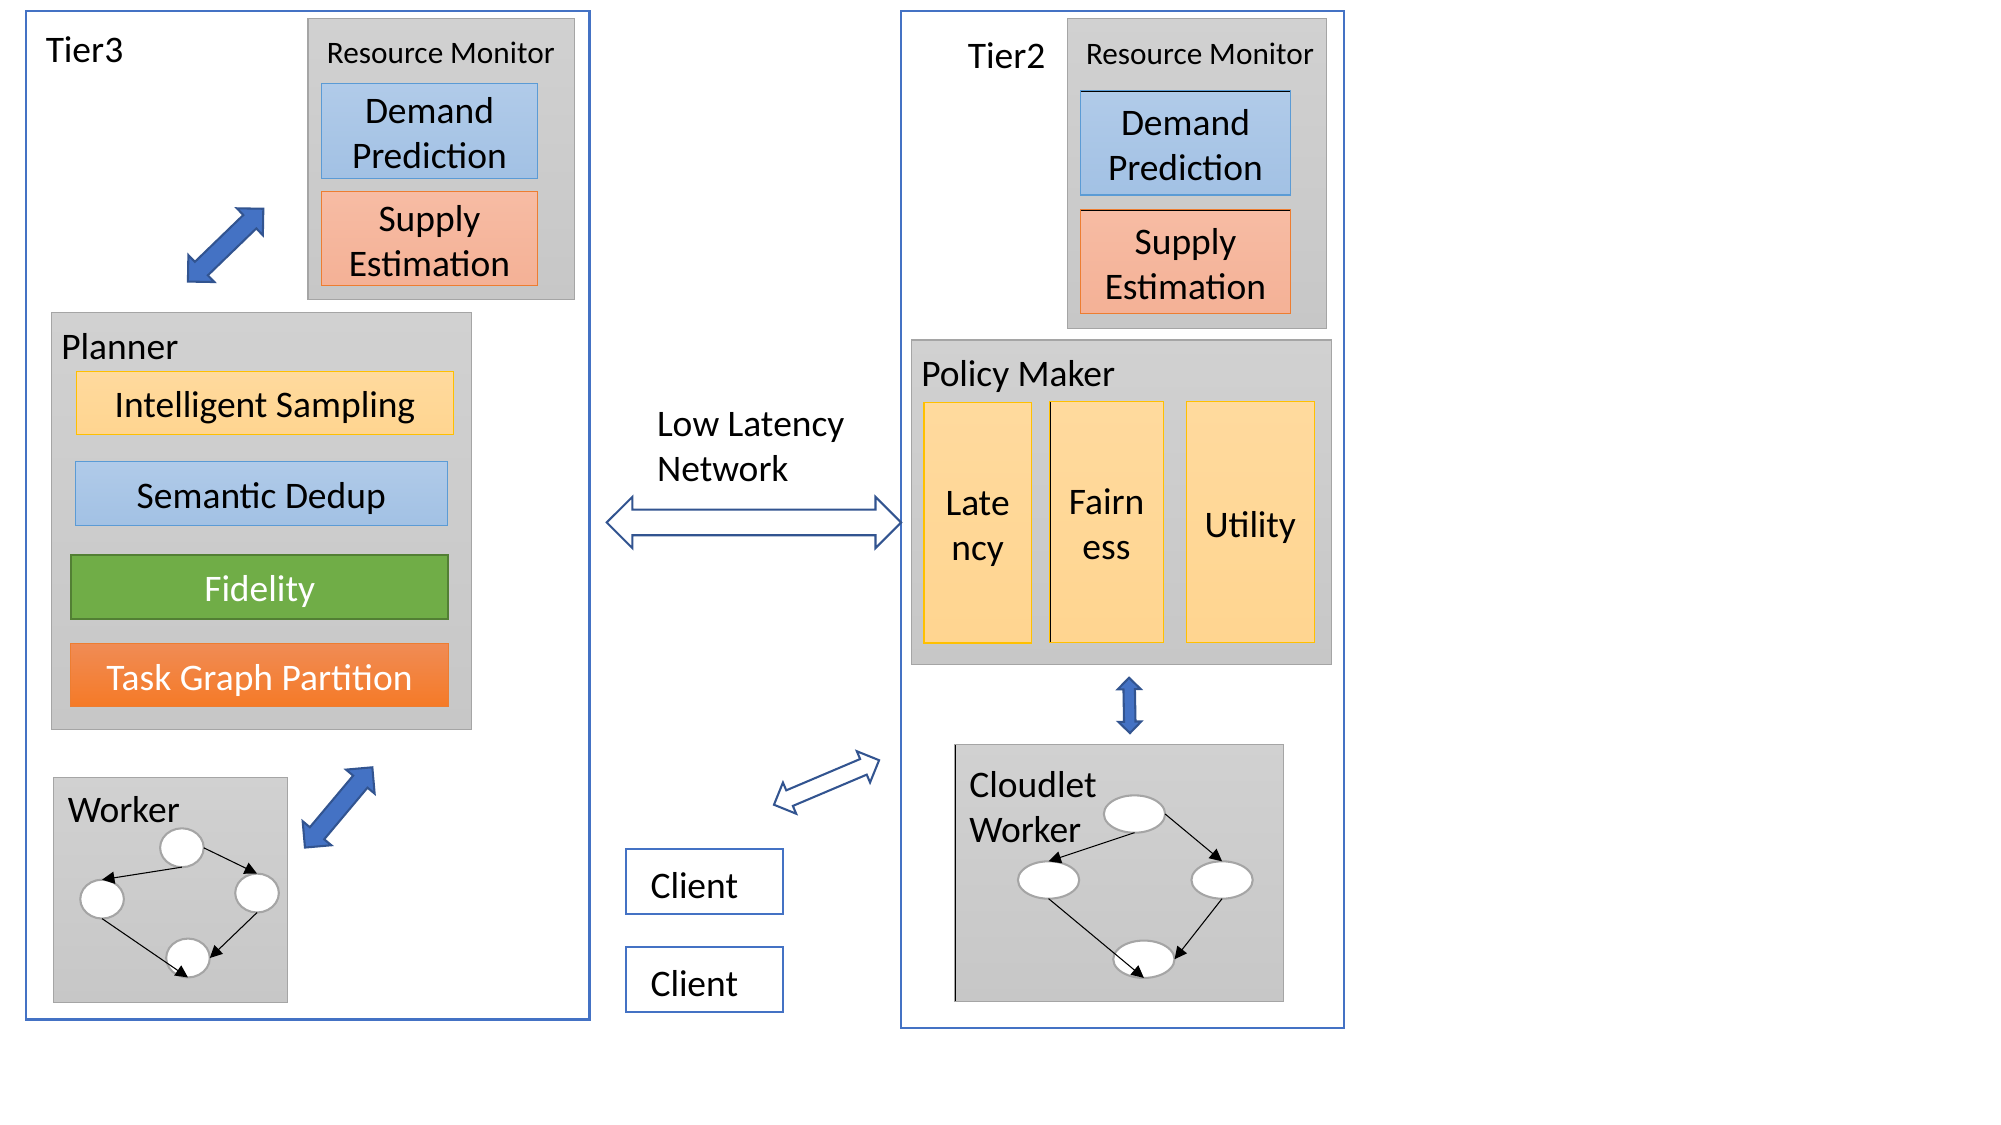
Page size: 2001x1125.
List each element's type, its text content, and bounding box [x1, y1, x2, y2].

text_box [46, 312, 472, 730]
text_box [308, 18, 635, 300]
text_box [954, 744, 1284, 1002]
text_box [906, 339, 1332, 665]
text_box [301, 766, 376, 849]
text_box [625, 947, 784, 1013]
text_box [625, 848, 784, 914]
text_box Low Latency Network [642, 391, 865, 496]
text_box [186, 207, 265, 284]
text_box [25, 10, 591, 1021]
text_box [605, 494, 903, 551]
text_box Tier2 [953, 23, 1067, 84]
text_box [1067, 18, 1385, 329]
text_box [900, 10, 1345, 1029]
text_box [53, 777, 288, 1003]
text_box [772, 749, 881, 816]
text_box [1115, 676, 1144, 735]
text_box Tier3 [31, 17, 338, 78]
